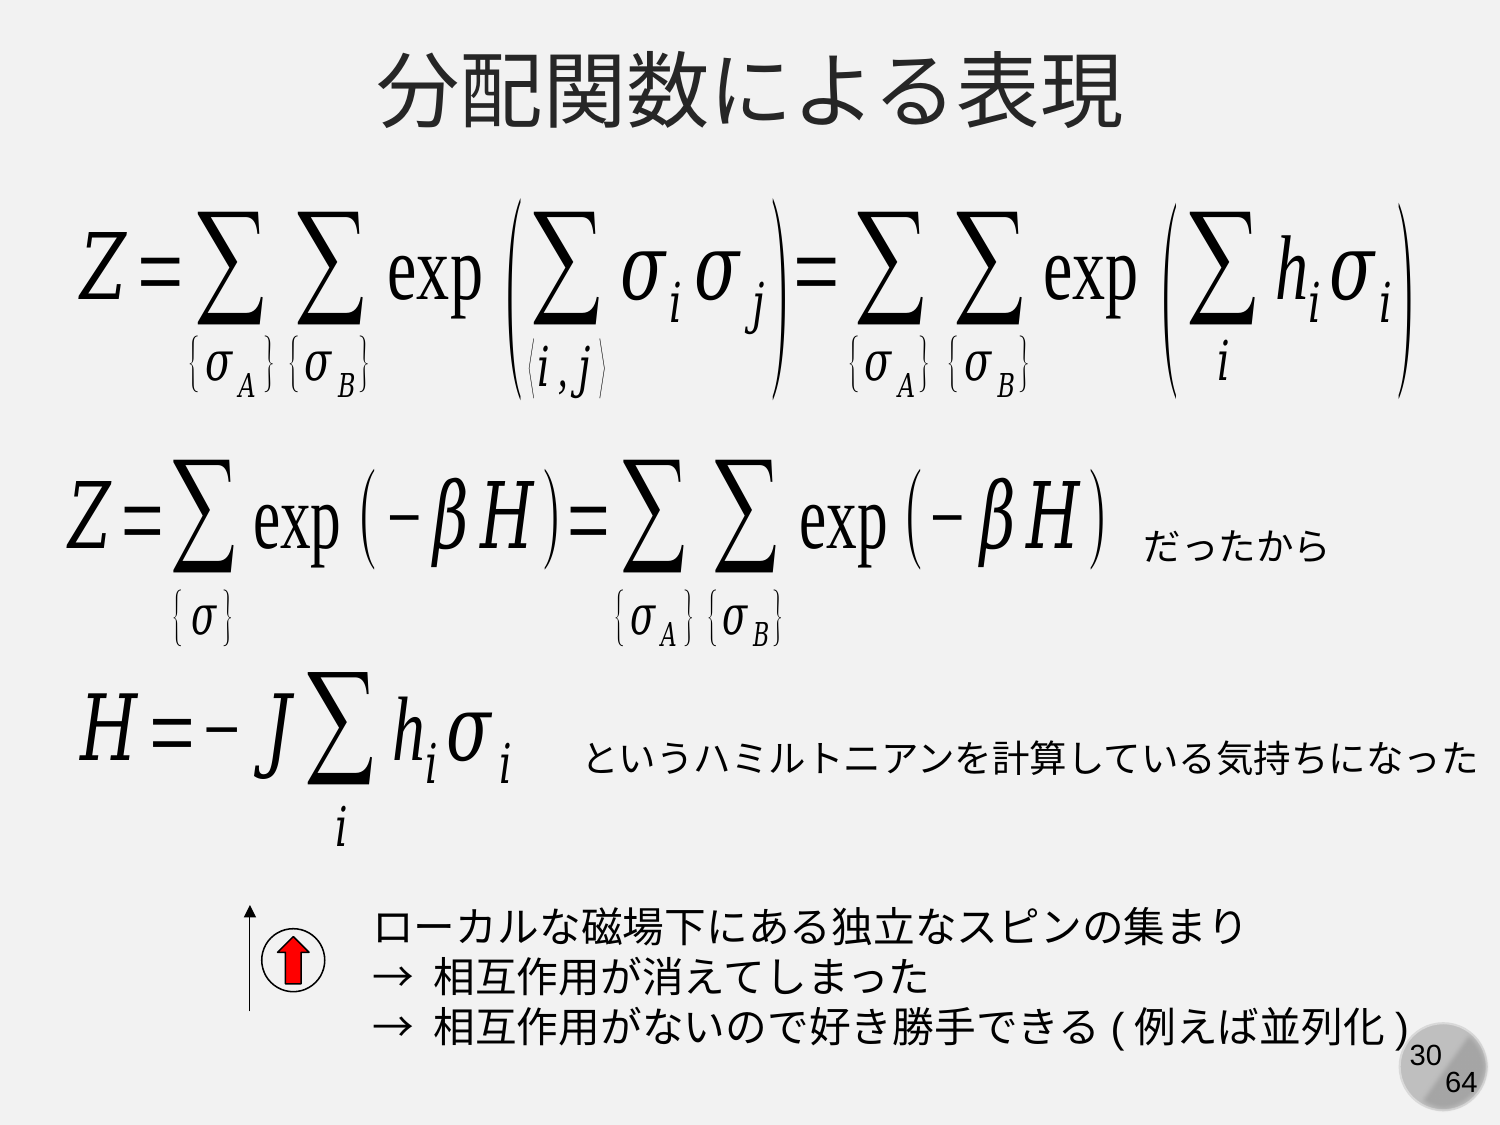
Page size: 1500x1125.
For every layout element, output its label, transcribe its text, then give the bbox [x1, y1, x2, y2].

text_box というハミルトニアンを計算している気持ちになった [566, 727, 1494, 788]
text_box だったから [1129, 515, 1347, 575]
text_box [261, 928, 325, 992]
list 分配関数による表現 [0, 31, 1500, 155]
text_box ローカルな磁場下にある独立なスピンの集まり → 相互作用が消えてしまった → 相互作用がないので好き勝手できる(例えば並列化) [357, 893, 1424, 1059]
